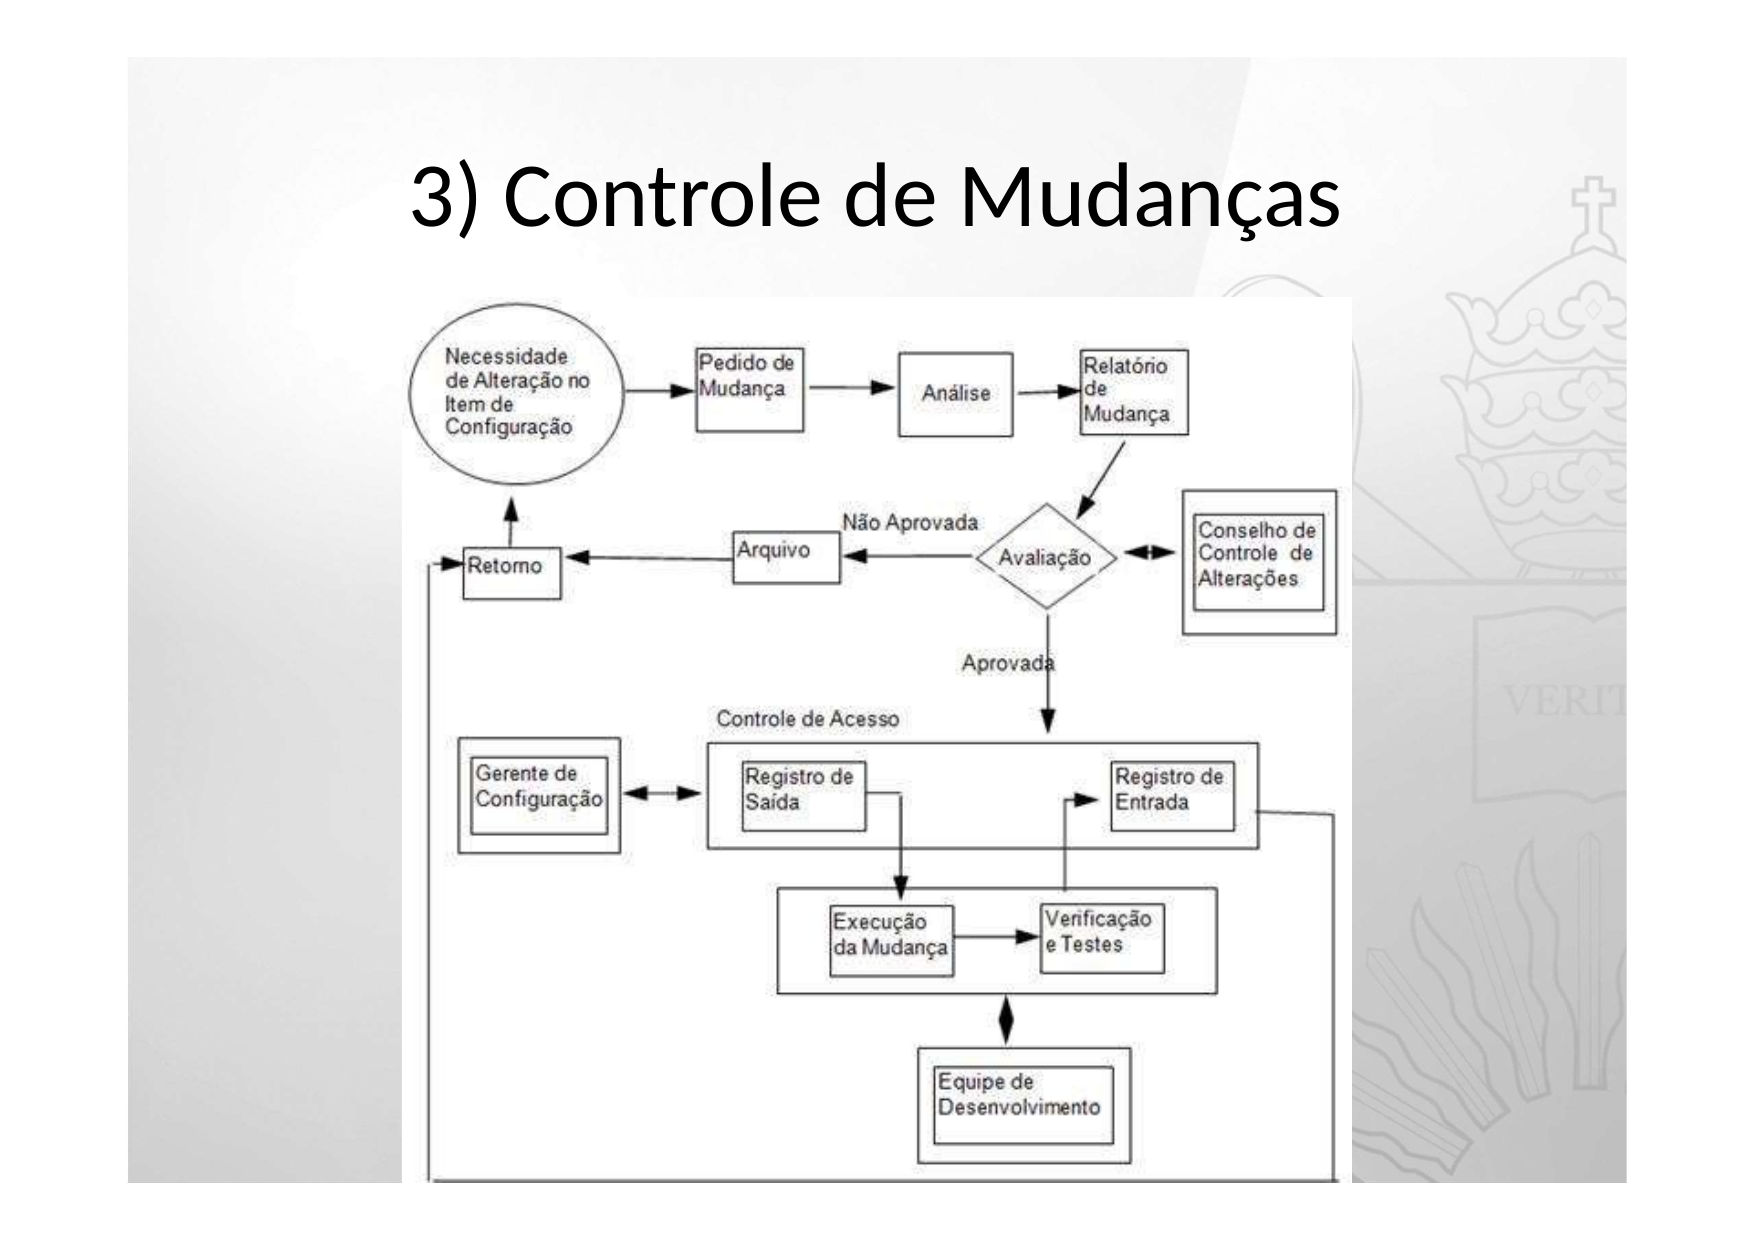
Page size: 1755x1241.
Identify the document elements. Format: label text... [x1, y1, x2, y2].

text_box [401, 297, 1352, 1183]
picture [126, 57, 1627, 1183]
title 3) Controle de Mudanças [406, 133, 1348, 297]
